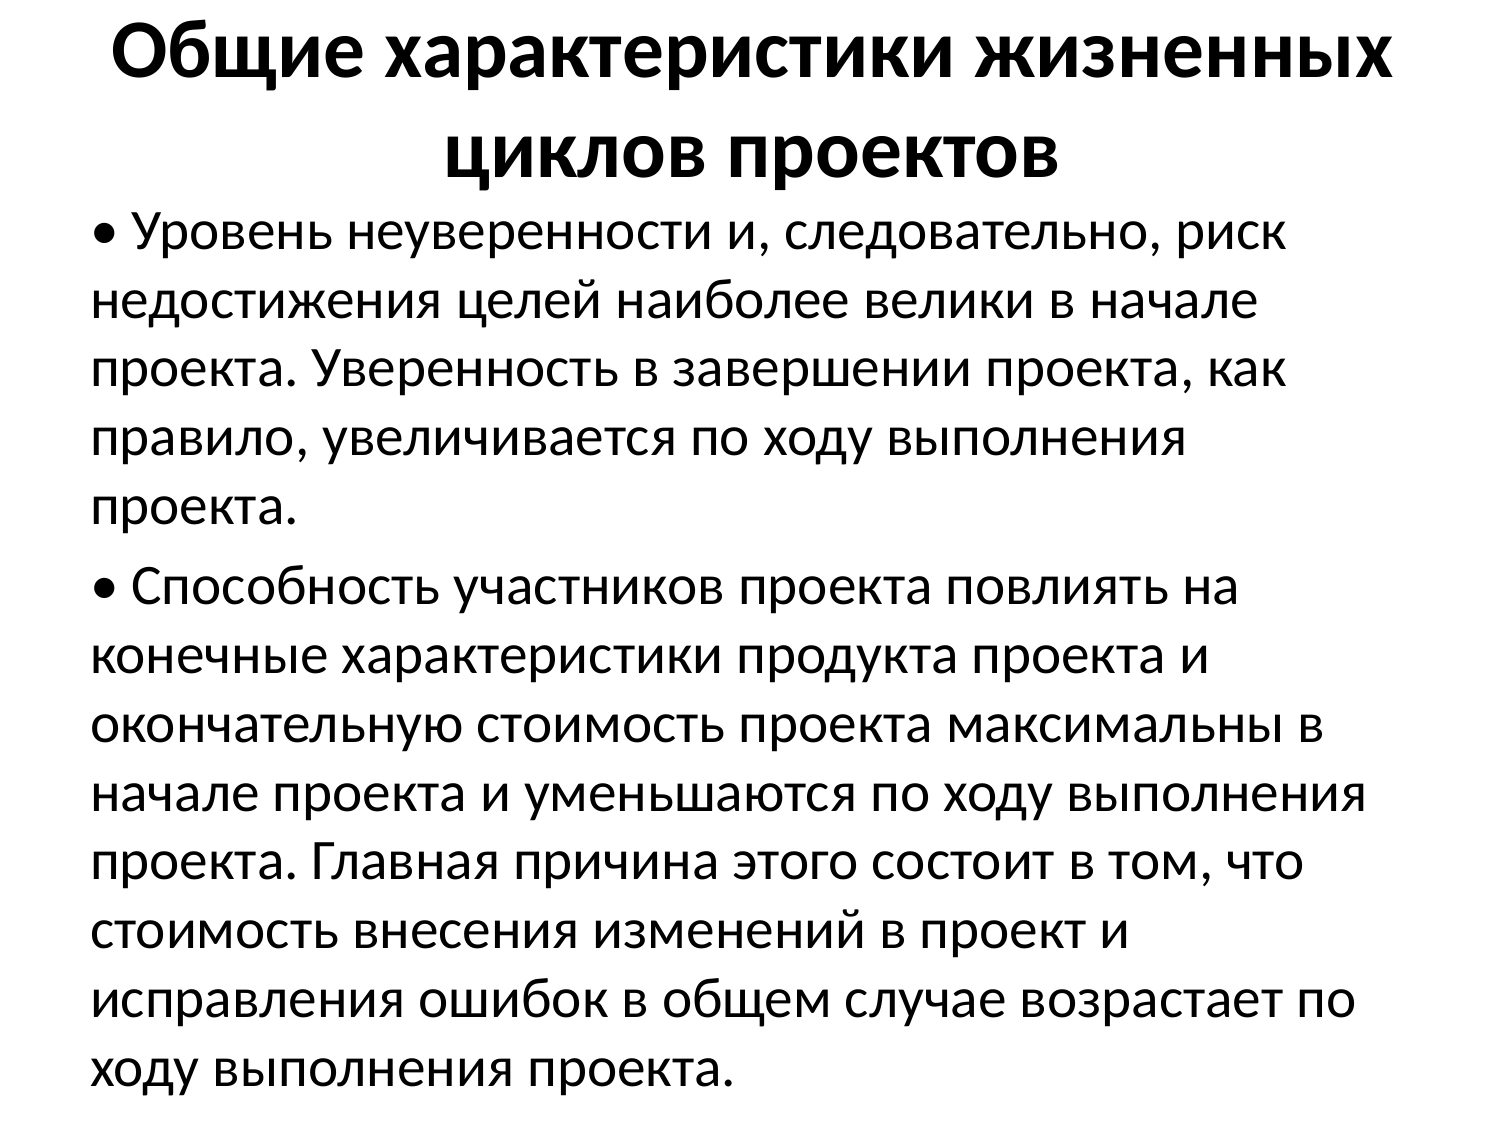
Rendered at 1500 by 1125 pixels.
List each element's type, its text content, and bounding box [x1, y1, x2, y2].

title Общие характеристики жизненных циклов проектов [5, 0, 1500, 188]
list • Уровень неуверенности и, следовательно, риск недостижения целей наиболее велики в начале проекта. Уверенность в завершении проекта, как правило, увеличивается по ходу выполнения проекта. • Способность участников проекта повлиять на конечные характеристики продукта проекта и окончательную стоимость проекта максимальны в начале проекта и уменьшаются по ходу выполнения проекта. Главная причина этого состоит в том, что стоимость внесения изменений в проект и исправления ошибок в общем случае возрастает по ходу выполнения проекта. [75, 188, 1425, 1106]
